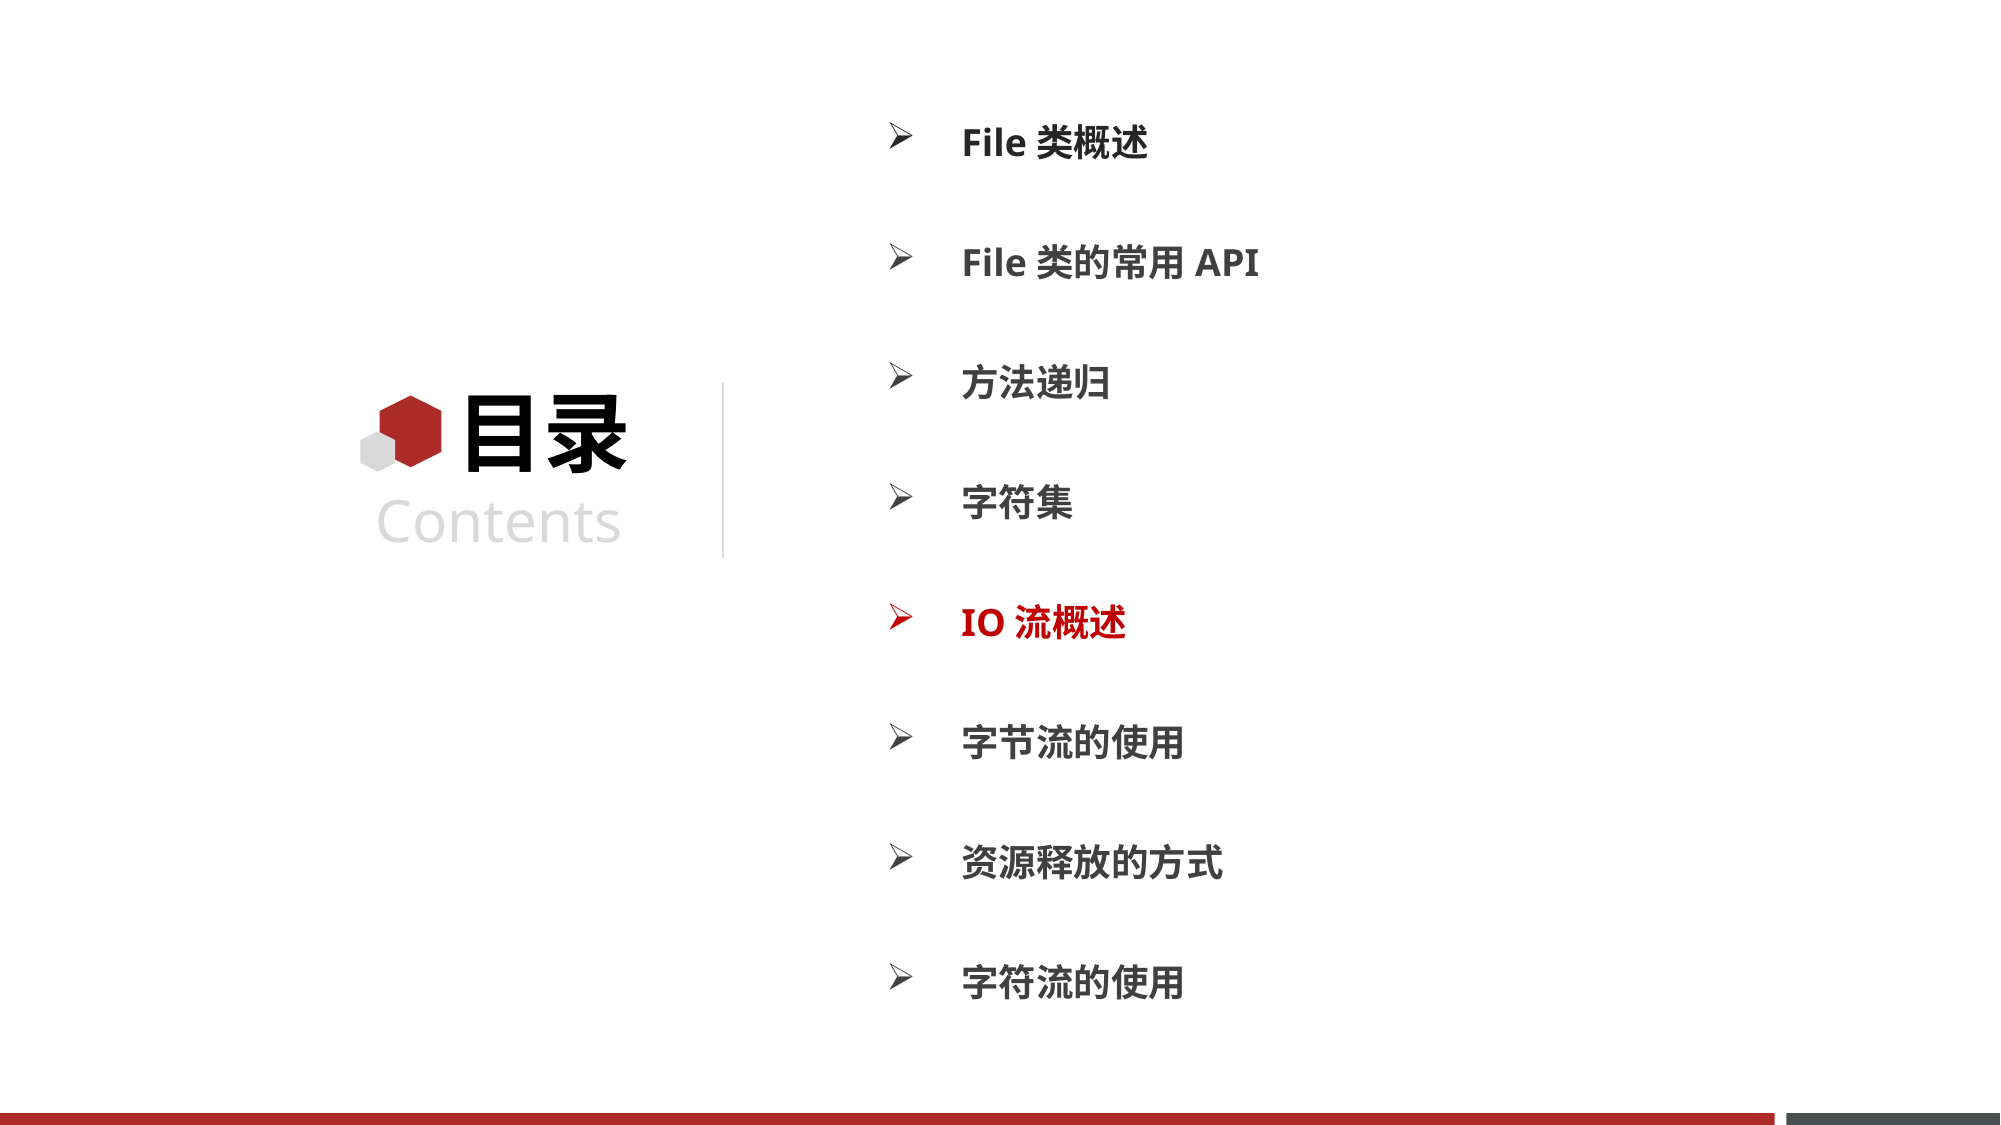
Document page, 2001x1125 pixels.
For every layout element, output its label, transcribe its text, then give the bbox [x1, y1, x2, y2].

list File类概述 File类的常用API 方法递归 字符集 IO流概述 字节流的使用 资源释放的方式 字符流的使用 [871, 125, 1852, 930]
